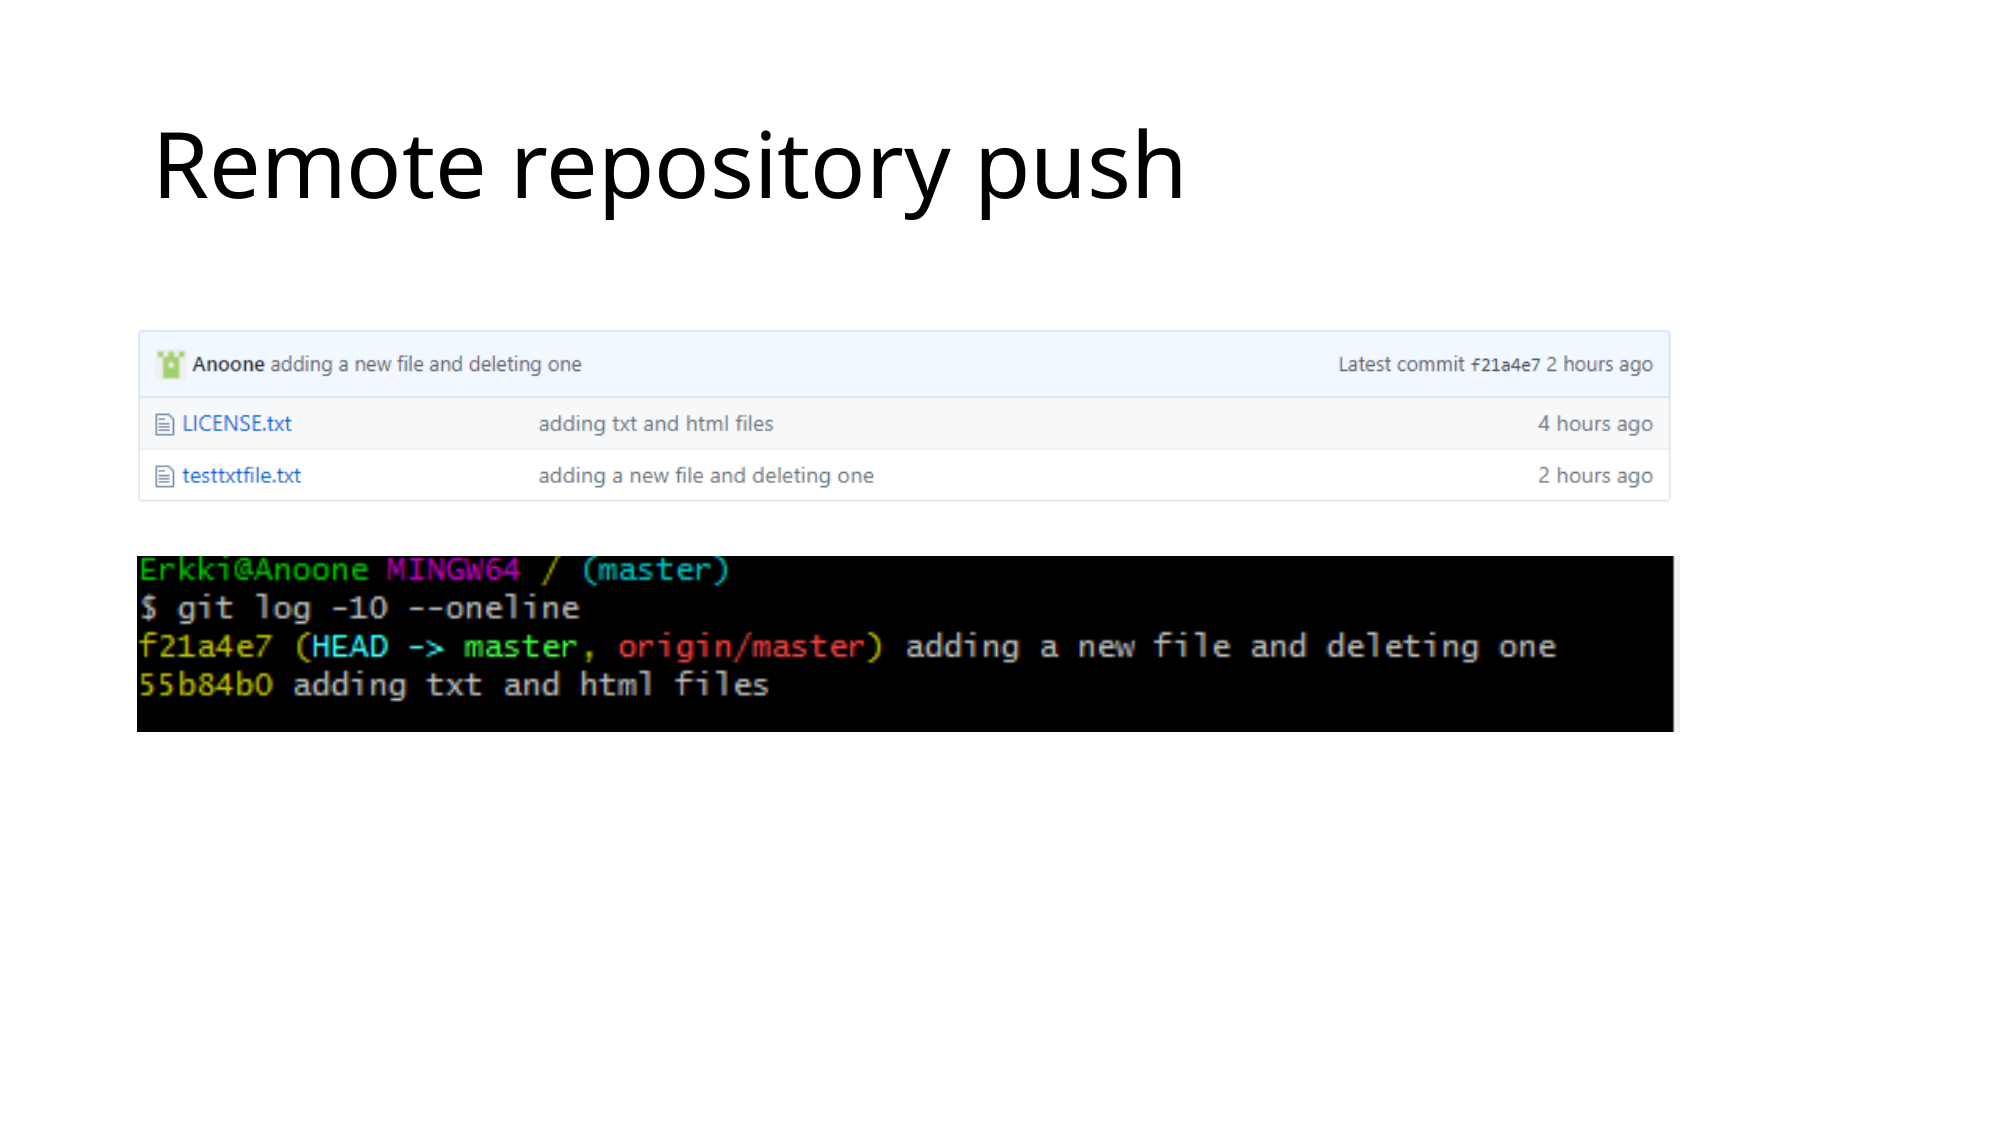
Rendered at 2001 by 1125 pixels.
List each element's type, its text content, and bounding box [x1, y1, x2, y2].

title Remote repository push [137, 59, 1863, 278]
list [137, 329, 1674, 505]
picture [137, 556, 1680, 732]
